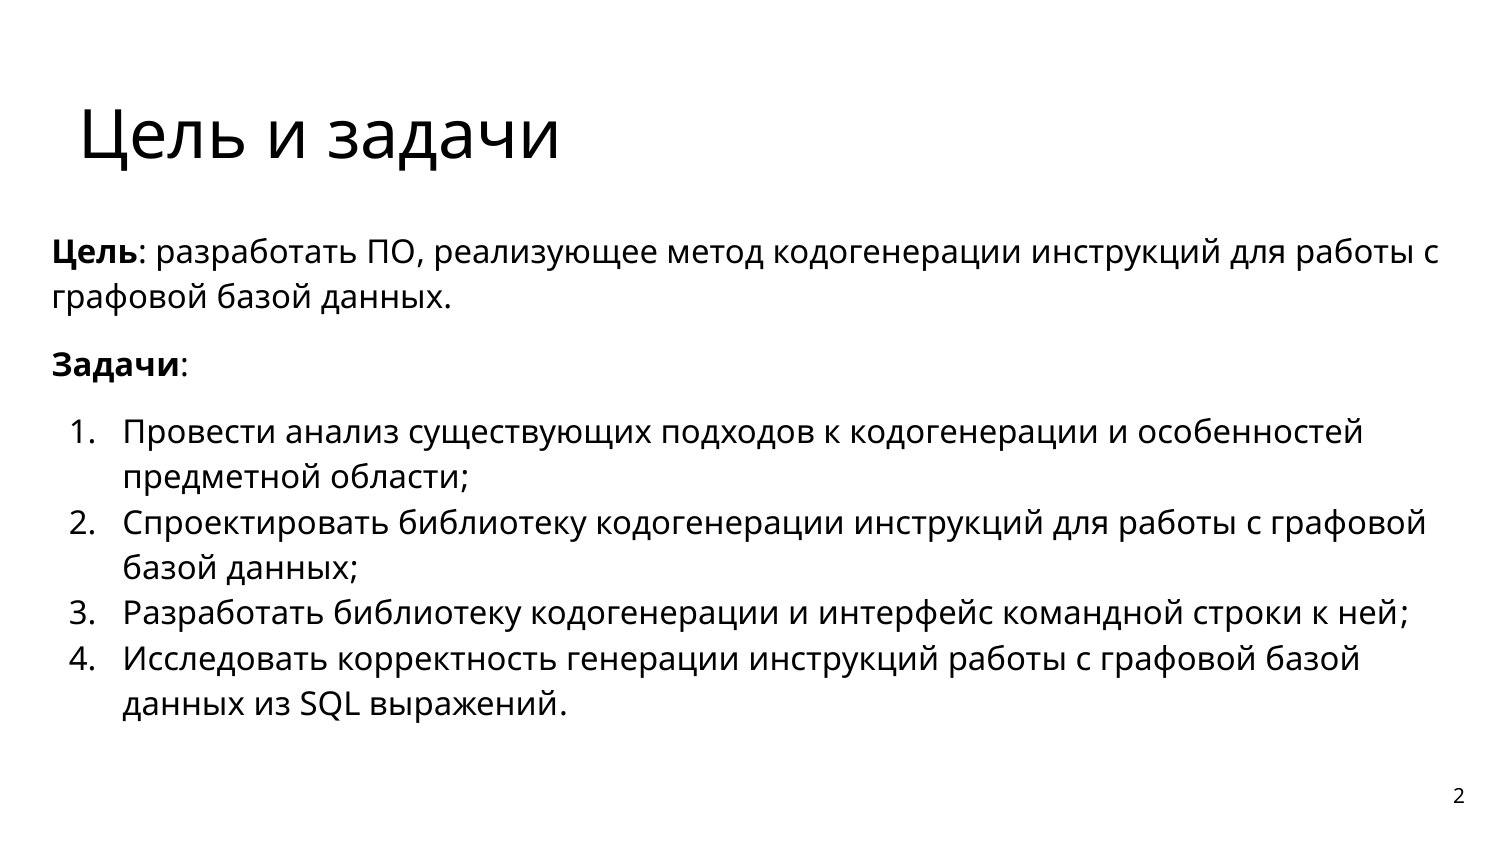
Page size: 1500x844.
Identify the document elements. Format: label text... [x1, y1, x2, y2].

list Цель: разработать ПО, реализующее метод кодогенерации инструкций для работы с графовой базой данных. Задачи: Провести анализ существующих подходов к кодогенерации и особенностей предметной области; Спроектировать библиотеку кодогенерации инструкций для работы с графовой базой данных; Разработать библиотеку кодогенерации и интерфейс командной строки к ней; Исследовать корректность генерации инструкций работы с графовой базой данных из SQL выражений. [36, 209, 1464, 744]
slide_number 2 [1389, 764, 1480, 830]
title Цель и задачи [63, 75, 1437, 188]
